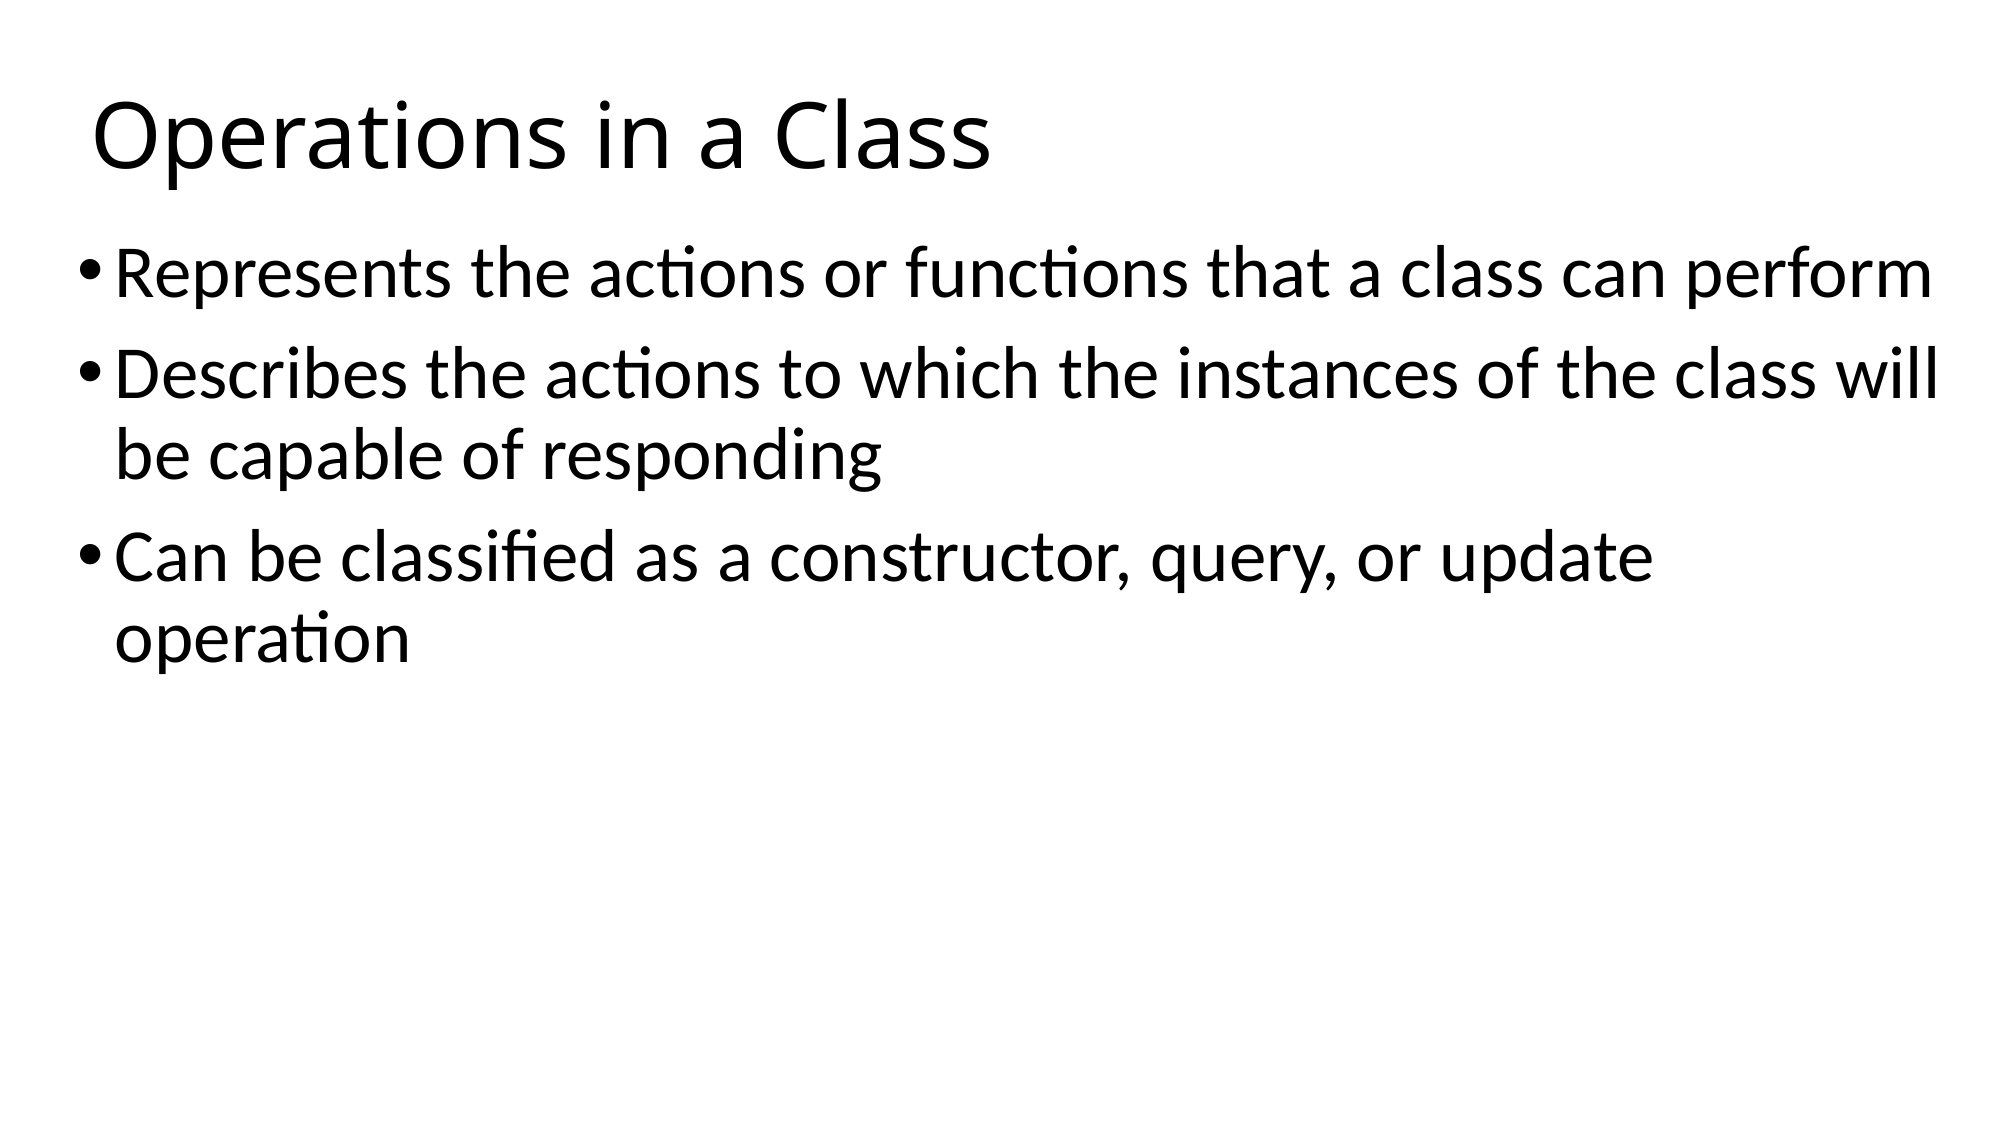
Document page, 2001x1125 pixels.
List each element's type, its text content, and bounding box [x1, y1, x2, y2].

text_box Represents the actions or functions that a class can perform Describes the actions to which the instances of the class will be capable of responding Can be classified as a constructor, query, or update operation [62, 224, 1970, 1075]
title Operations in a Class [75, 45, 1948, 224]
